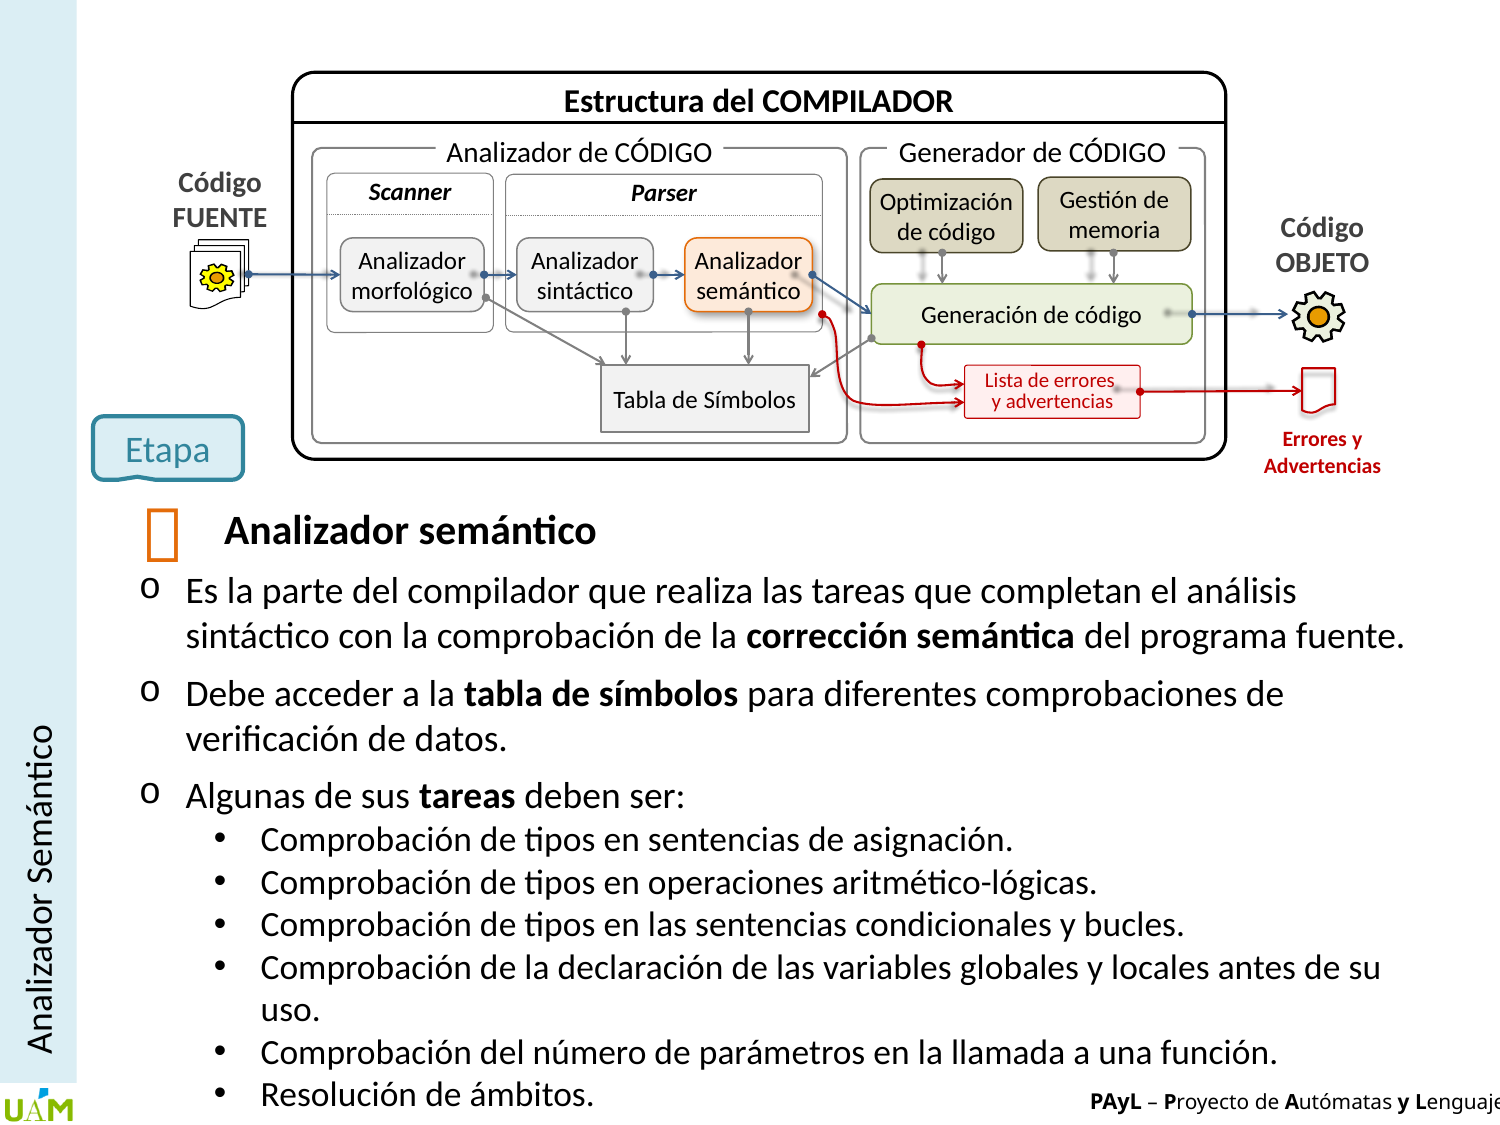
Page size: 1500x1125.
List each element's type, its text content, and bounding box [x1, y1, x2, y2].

text_box Es la parte del compilador que realiza las tareas que completan el análisis sintáctico con la comprobación de la corrección semántica del programa fuente. Debe acceder a la tabla de símbolos para diferentes comprobaciones de verificación de datos. Algunas de sus tareas deben ser: Comprobación de tipos en sentencias de asignación. Comprobación de tipos en operaciones aritmético-lógicas. Comprobación de tipos en las sentencias condicionales y bucles. Comprobación de la declaración de las variables globales y locales antes de su uso. Comprobación del número de parámetros en la llamada a una función. Resolución de ámbitos. [123, 558, 1465, 1122]
text_box Analizador semántico [209, 495, 1406, 560]
text_box PAyL – Proyecto de Autómatas y Lenguajes [1465, 1080, 1500, 1122]
picture [0, 1083, 77, 1125]
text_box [168, 71, 1389, 479]
text_box [0, 0, 79, 1085]
text_box Analizador Semántico [6, 710, 67, 1069]
text_box  [140, 487, 213, 578]
text_box Etapa [90, 414, 164, 482]
